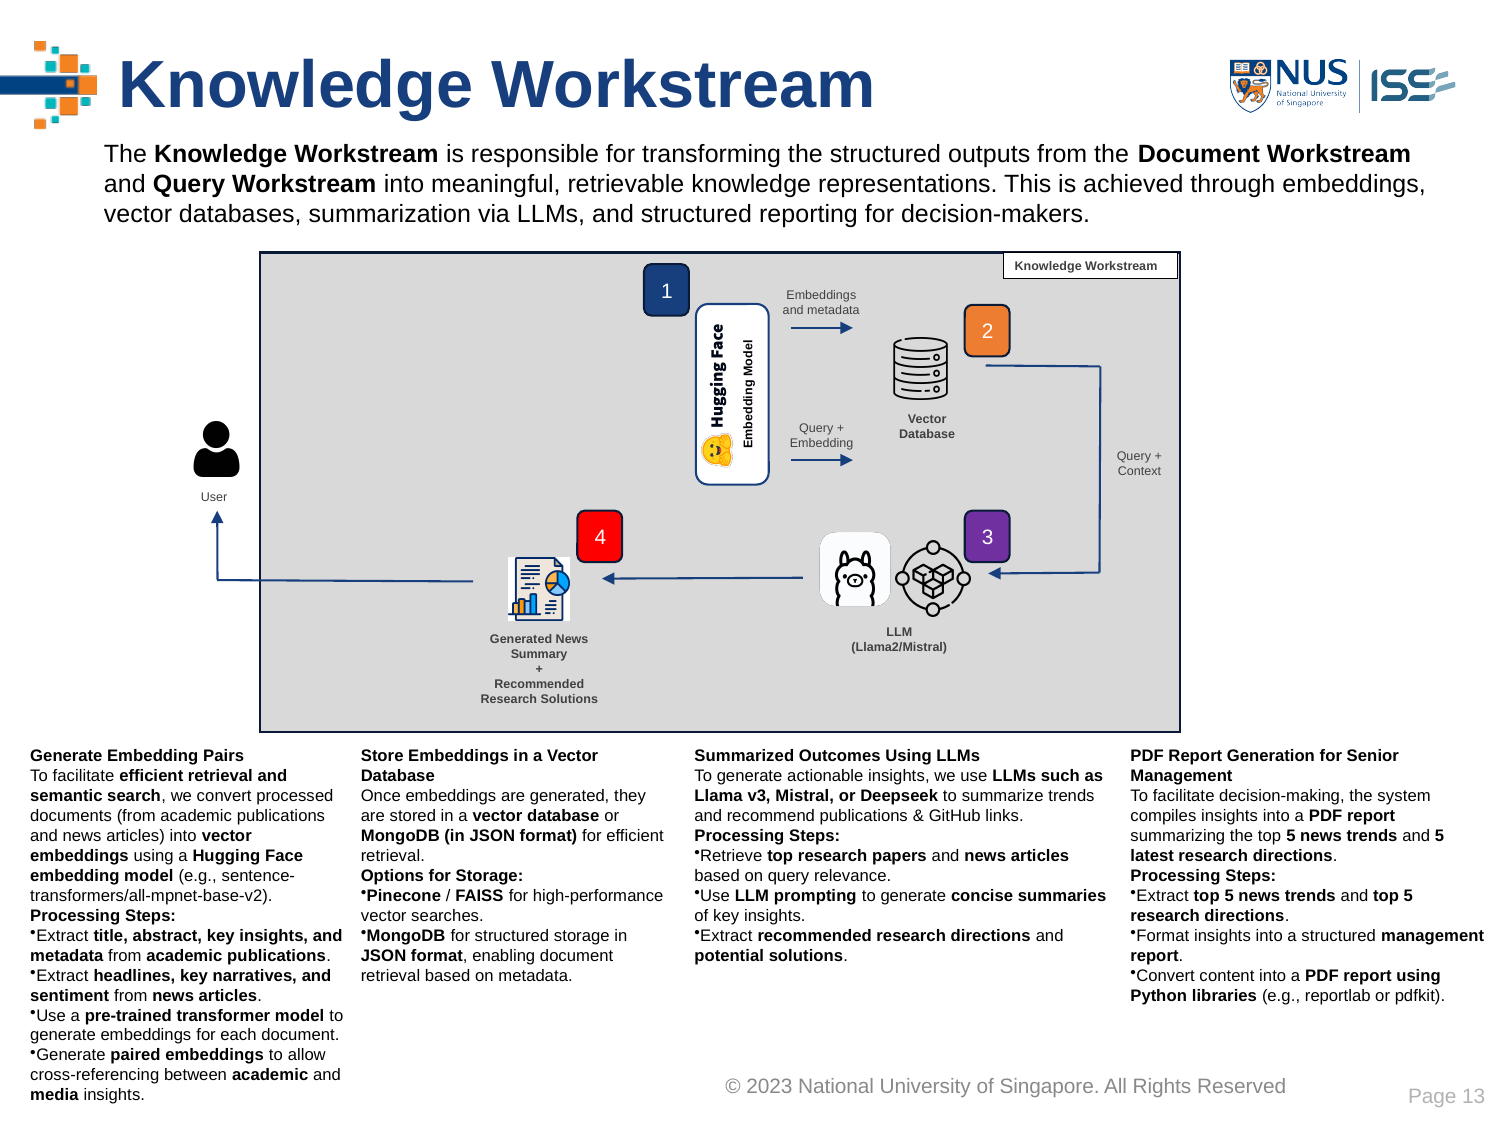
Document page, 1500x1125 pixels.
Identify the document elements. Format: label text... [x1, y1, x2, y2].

text_box Summarized Outcomes Using LLMs To generate actionable insights, we use LLMs such as Llama v3, Mistral, or Deepseek to summarize trends and recommend publications & GitHub links. Processing Steps: Retrieve top research papers and news articles based on query relevance. Use LLM prompting to generate concise summaries of key insights. Extract recommended research directions and potential solutions. [679, 737, 1115, 992]
picture [0, 41, 97, 131]
text_box The Knowledge Workstream is responsible for transforming the structured outputs from the Document Workstream and Query Workstream into meaningful, retrievable knowledge representations. This is achieved through embeddings, vector databases, summarization via LLMs, and structured reporting for decision-makers. [88, 130, 1472, 236]
title Knowledge Workstream [103, 41, 1186, 130]
slide_number Page 13 [1312, 1065, 1500, 1125]
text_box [181, 252, 1187, 732]
text_box PDF Report Generation for Senior Management To facilitate decision-making, the system compiles insights into a PDF report summarizing the top 5 news trends and 5 latest research directions. Processing Steps: Extract top 5 news trends and top 5 research directions. Format insights into a structured management report. Convert content into a PDF report using Python libraries (e.g., reportlab or pdfkit). [1115, 737, 1500, 1012]
text_box Generate Embedding Pairs To facilitate efficient retrieval and semantic search, we convert processed documents (from academic publications and news articles) into vector embeddings using a Hugging Face embedding model (e.g., sentence-transformers/all-mpnet-base-v2). Processing Steps: Extract title, abstract, key insights, and metadata from academic publications. Extract headlines, key narratives, and sentiment from news articles. Use a pre-trained transformer model to generate embeddings for each document. Generate paired embeddings to allow cross-referencing between academic and media insights. [15, 737, 362, 1125]
text_box Store Embeddings in a Vector Database Once embeddings are generated, they are stored in a vector database or MongoDB (in JSON format) for efficient retrieval. Options for Storage: Pinecone / FAISS for high-performance vector searches. MongoDB for structured storage in JSON format, enabling document retrieval based on metadata. [345, 737, 679, 992]
picture [1192, 30, 1493, 142]
